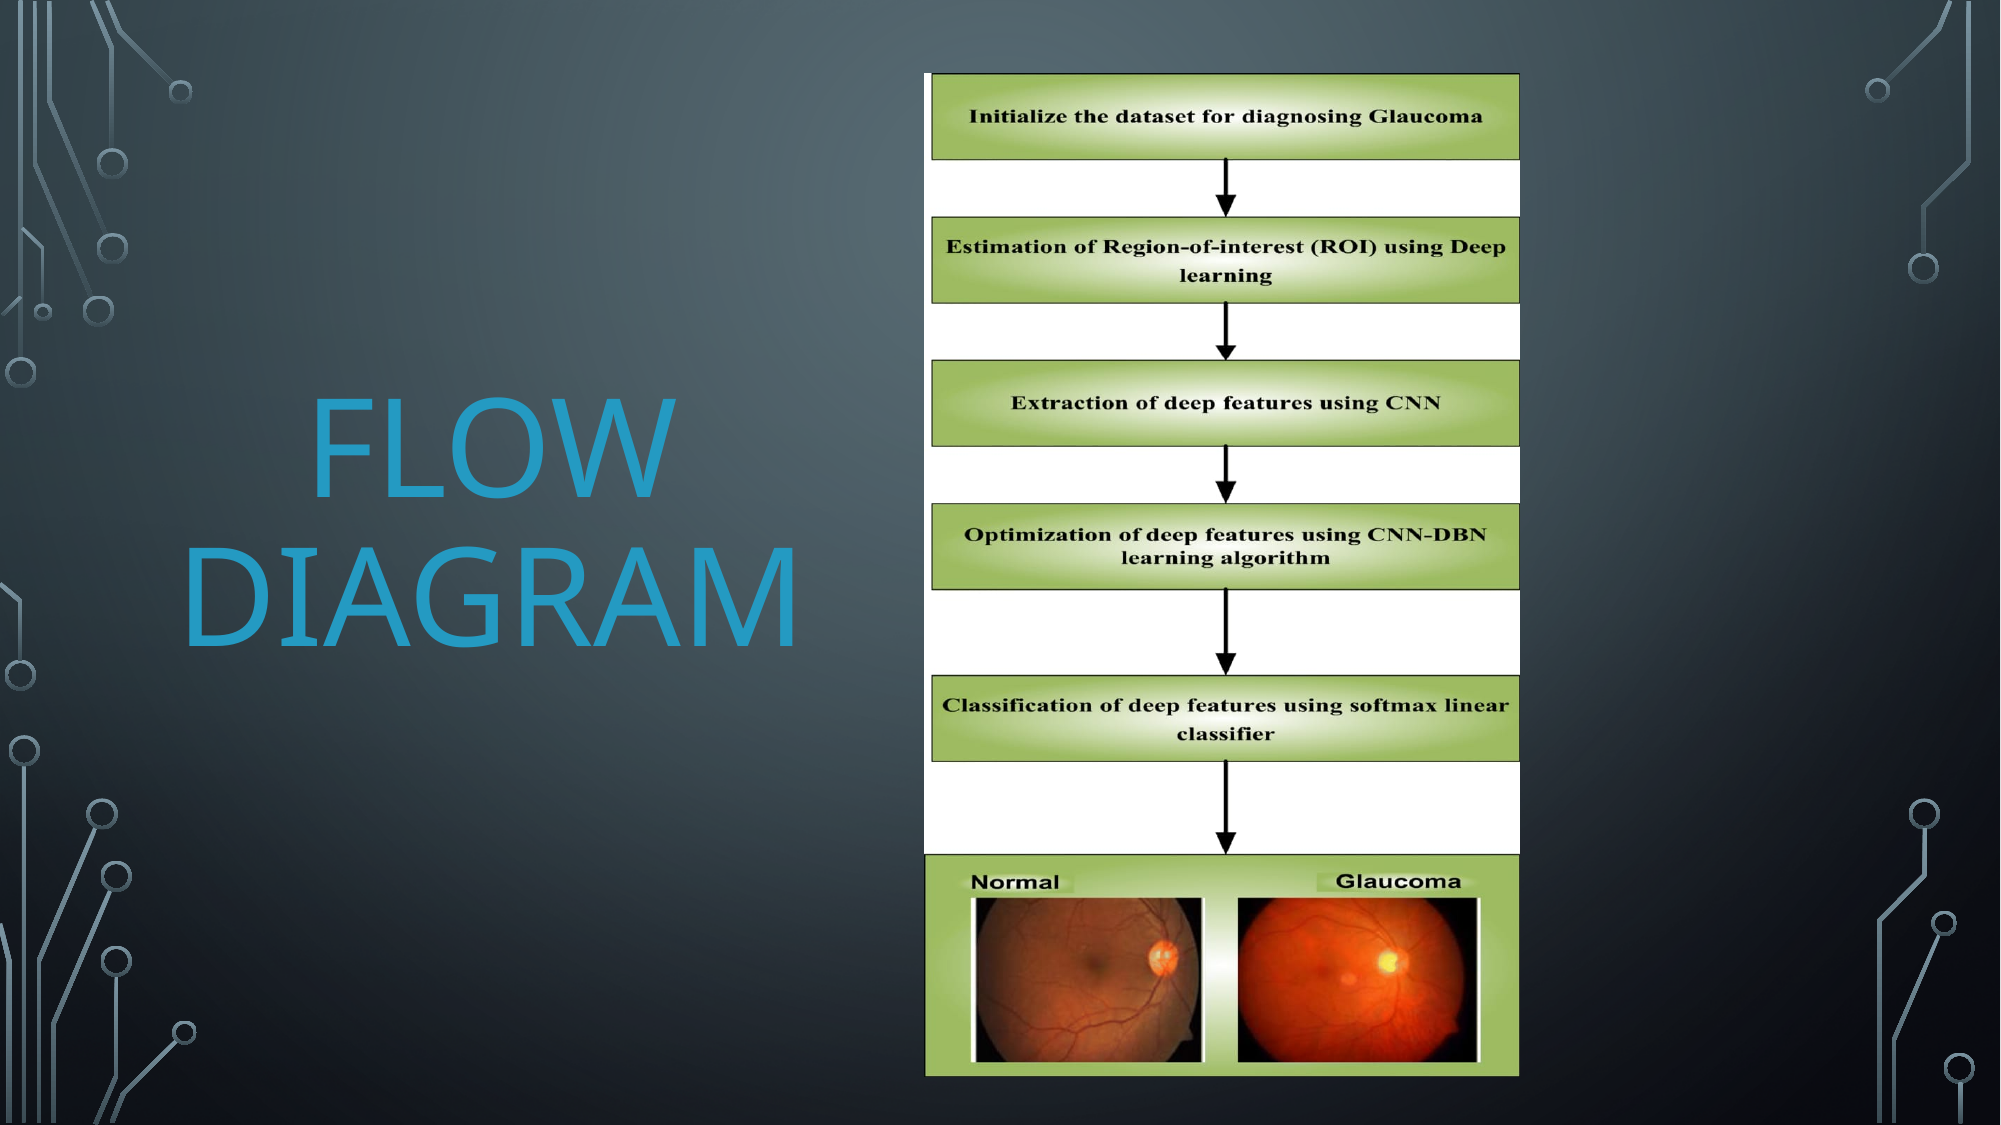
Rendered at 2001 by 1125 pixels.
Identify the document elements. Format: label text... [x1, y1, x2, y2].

picture [923, 73, 1521, 1077]
title Flow diagram [0, 406, 923, 649]
